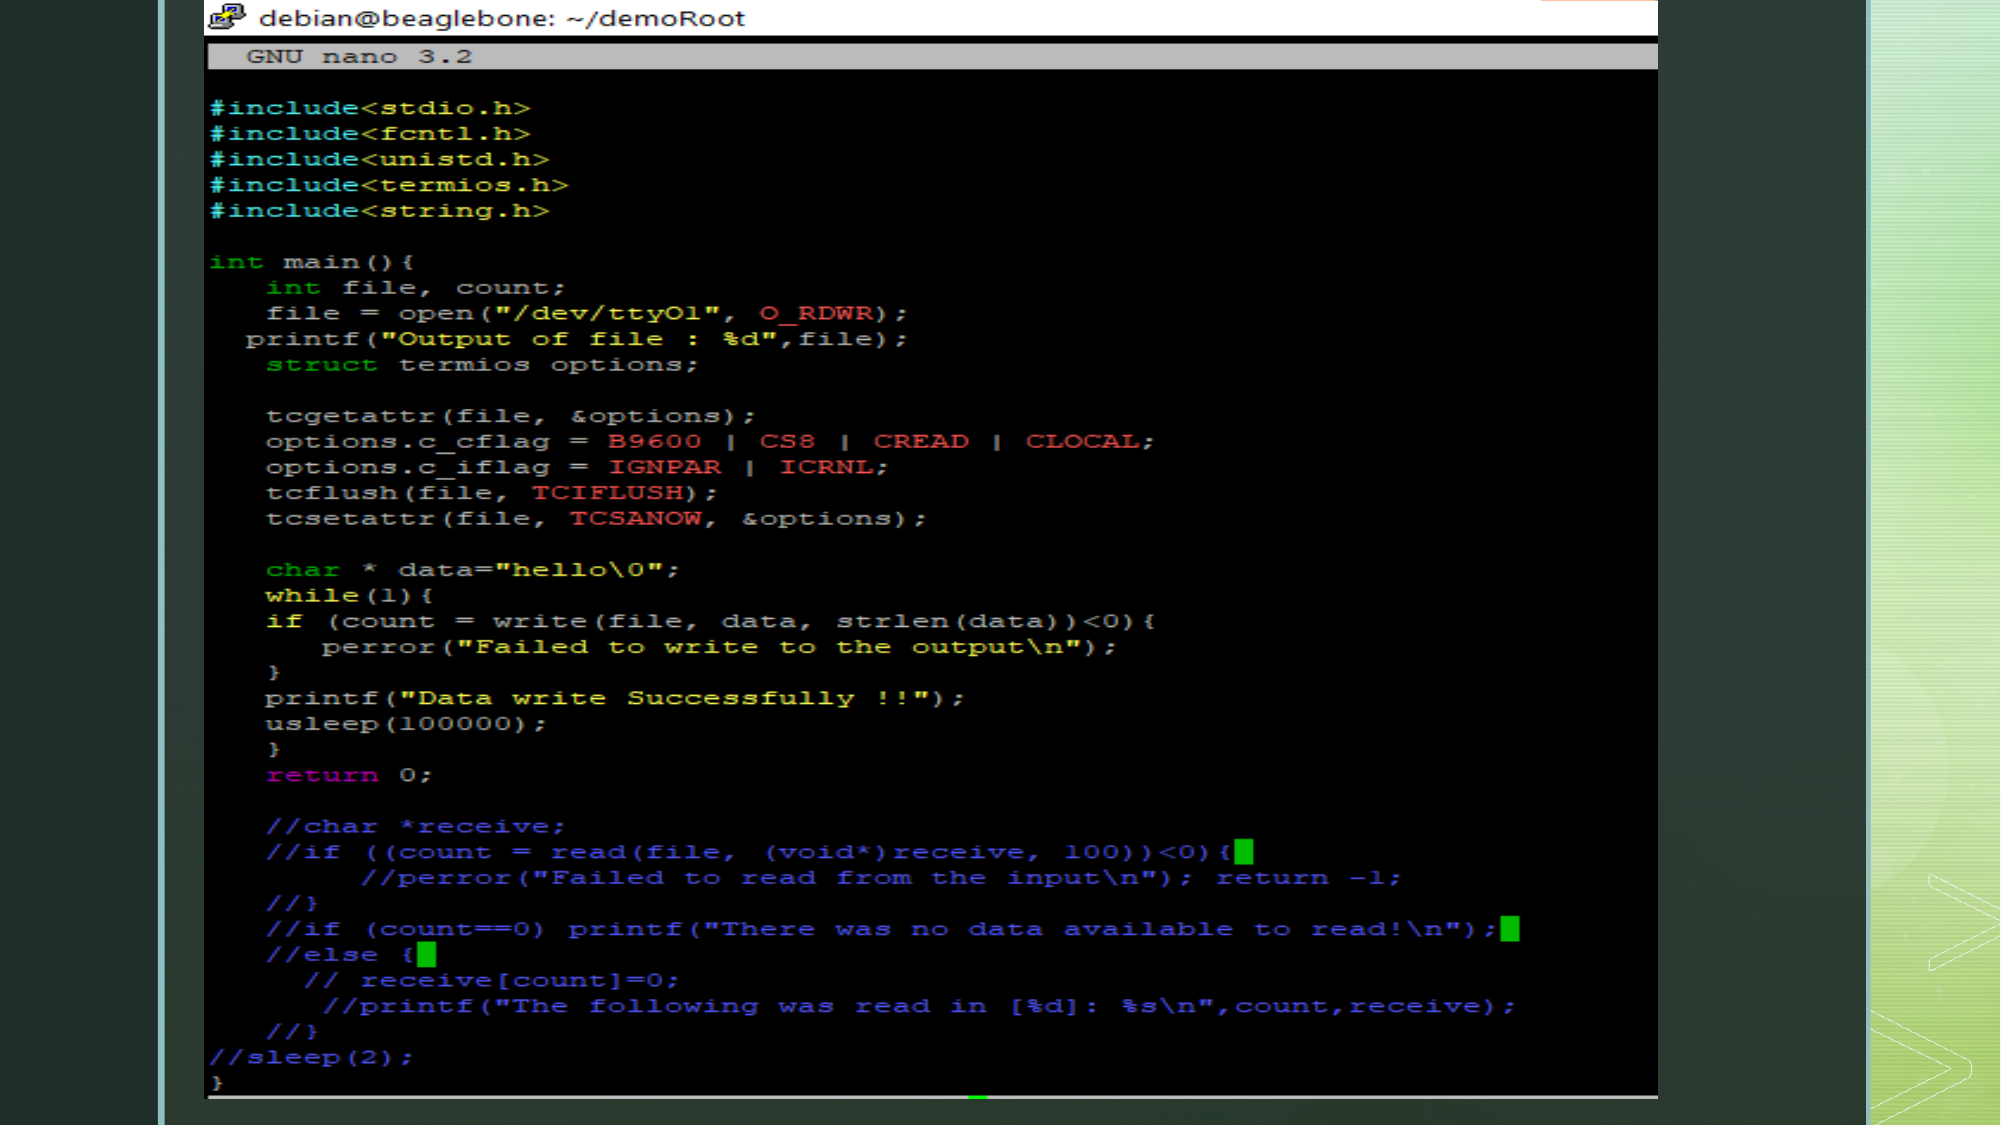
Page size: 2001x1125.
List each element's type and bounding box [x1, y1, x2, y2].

picture [1871, 0, 2001, 1125]
picture [204, 0, 1658, 1099]
